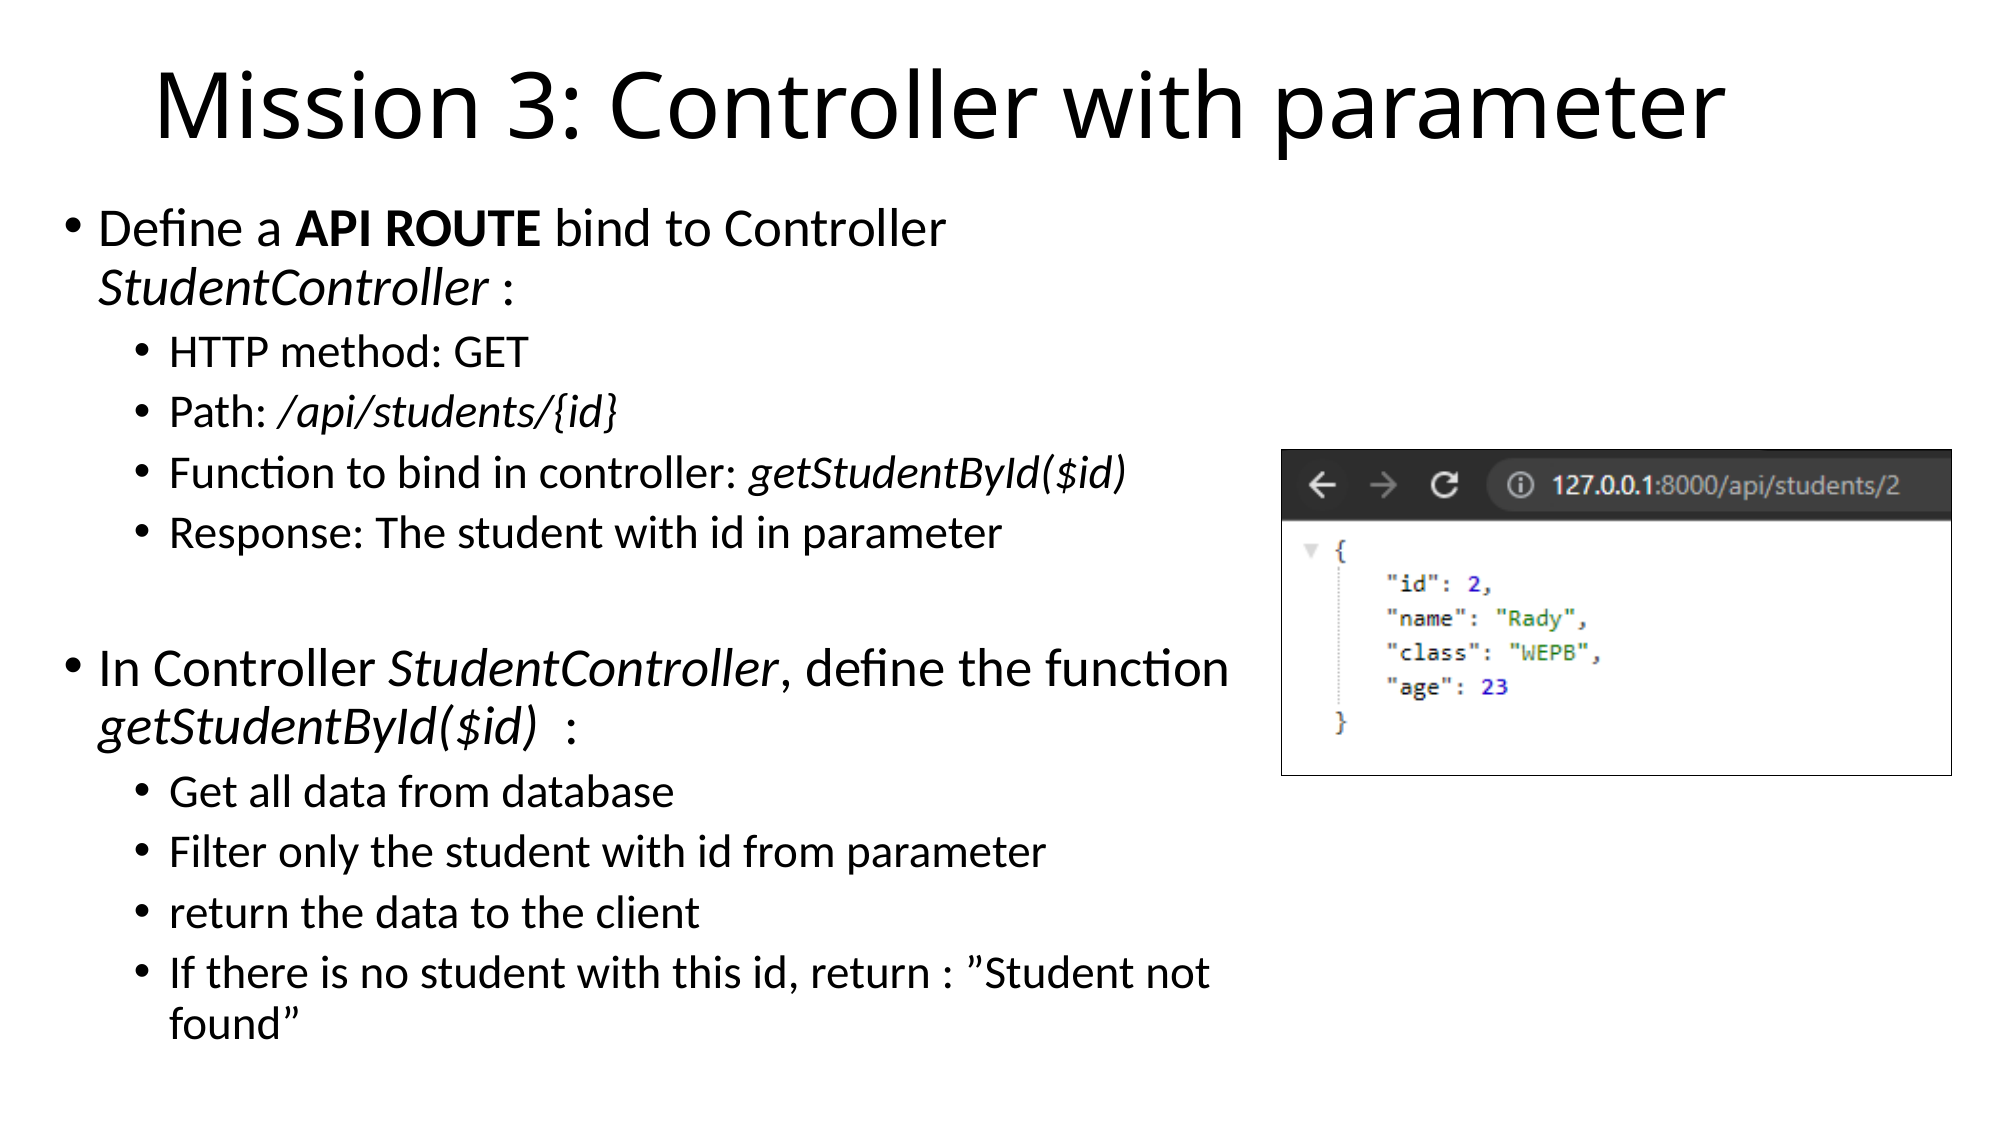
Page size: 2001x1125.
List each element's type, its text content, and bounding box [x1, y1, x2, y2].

text_box Define a API ROUTE bind to Controller StudentController : HTTP method: GET Path: /api/students/{id} Function to bind in controller: getStudentById($id) Response: The student with id in parameter In Controller StudentController, define the function getStudentById($id) : Get all data from database Filter only the student with id from parameter return the data to the client If there is no student with this id, return : ”Student not found” [48, 191, 1311, 1060]
title Mission 3: Controller with parameter [137, 0, 1863, 218]
picture [1281, 449, 1952, 776]
